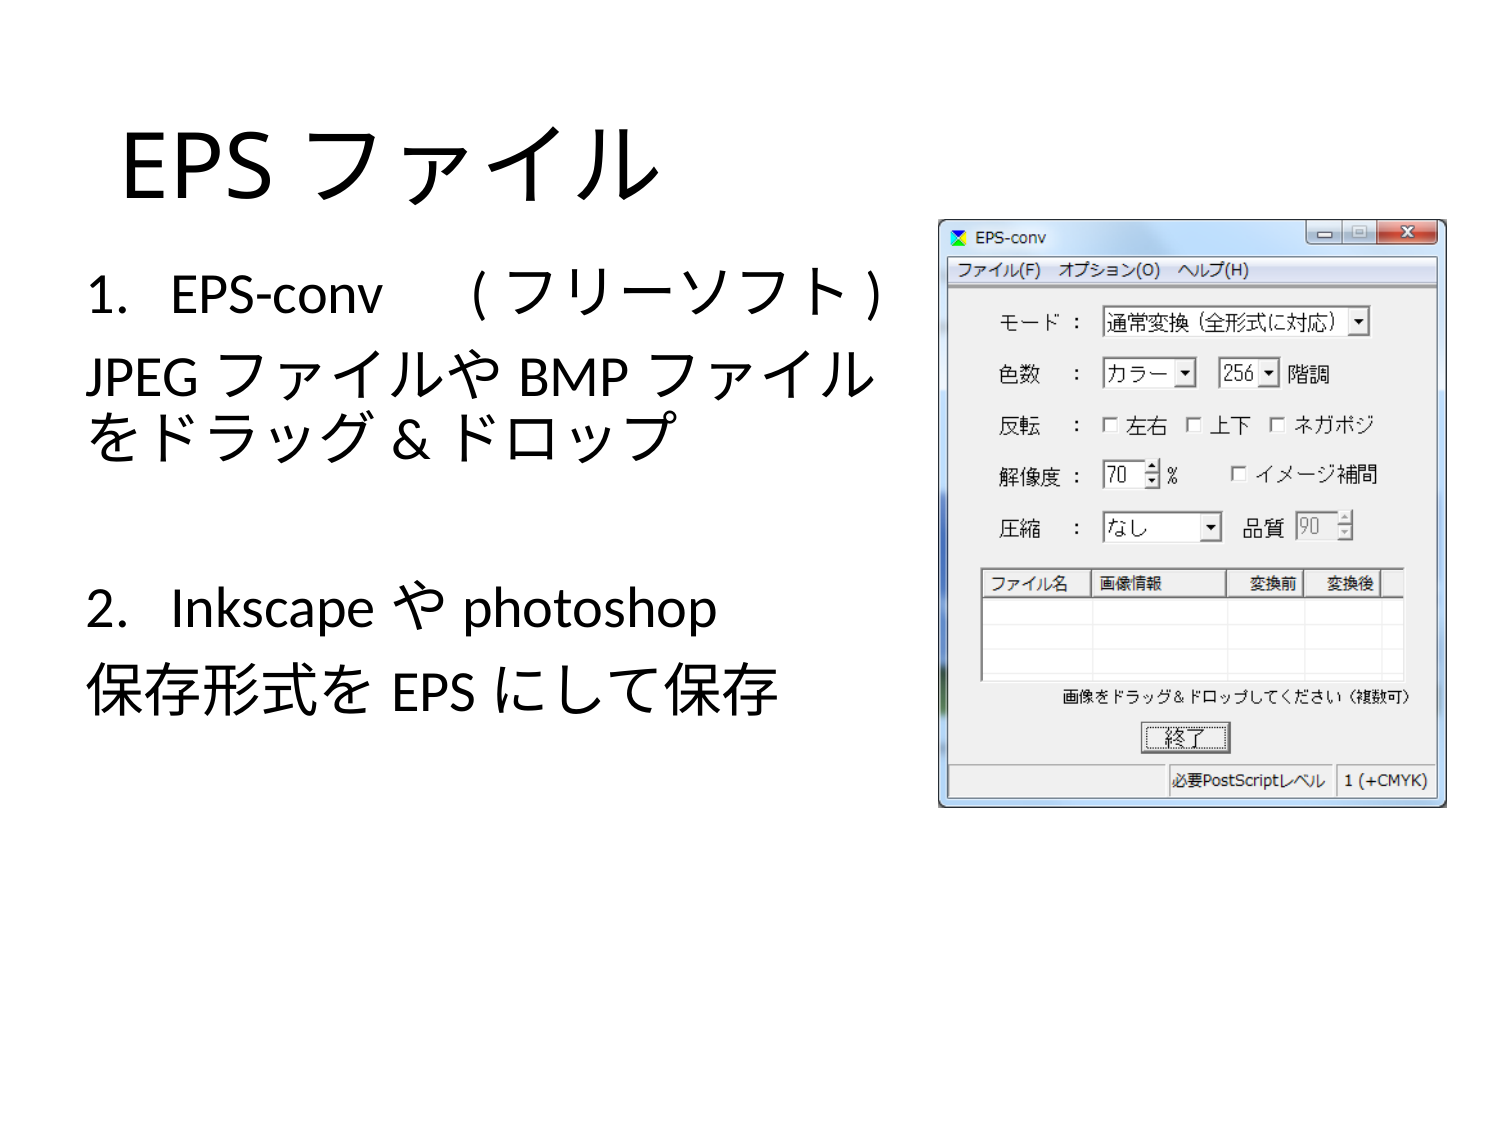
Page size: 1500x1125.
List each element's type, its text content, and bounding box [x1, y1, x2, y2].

picture [938, 219, 1447, 808]
list EPS-conv (フリーソフト) JPEGファイルやBMPファイルをドラッグ&ドロップ Inkscapeやphotoshop 保存形式をEPSにして保存 [70, 255, 922, 1106]
title EPSファイル [103, 59, 1397, 278]
